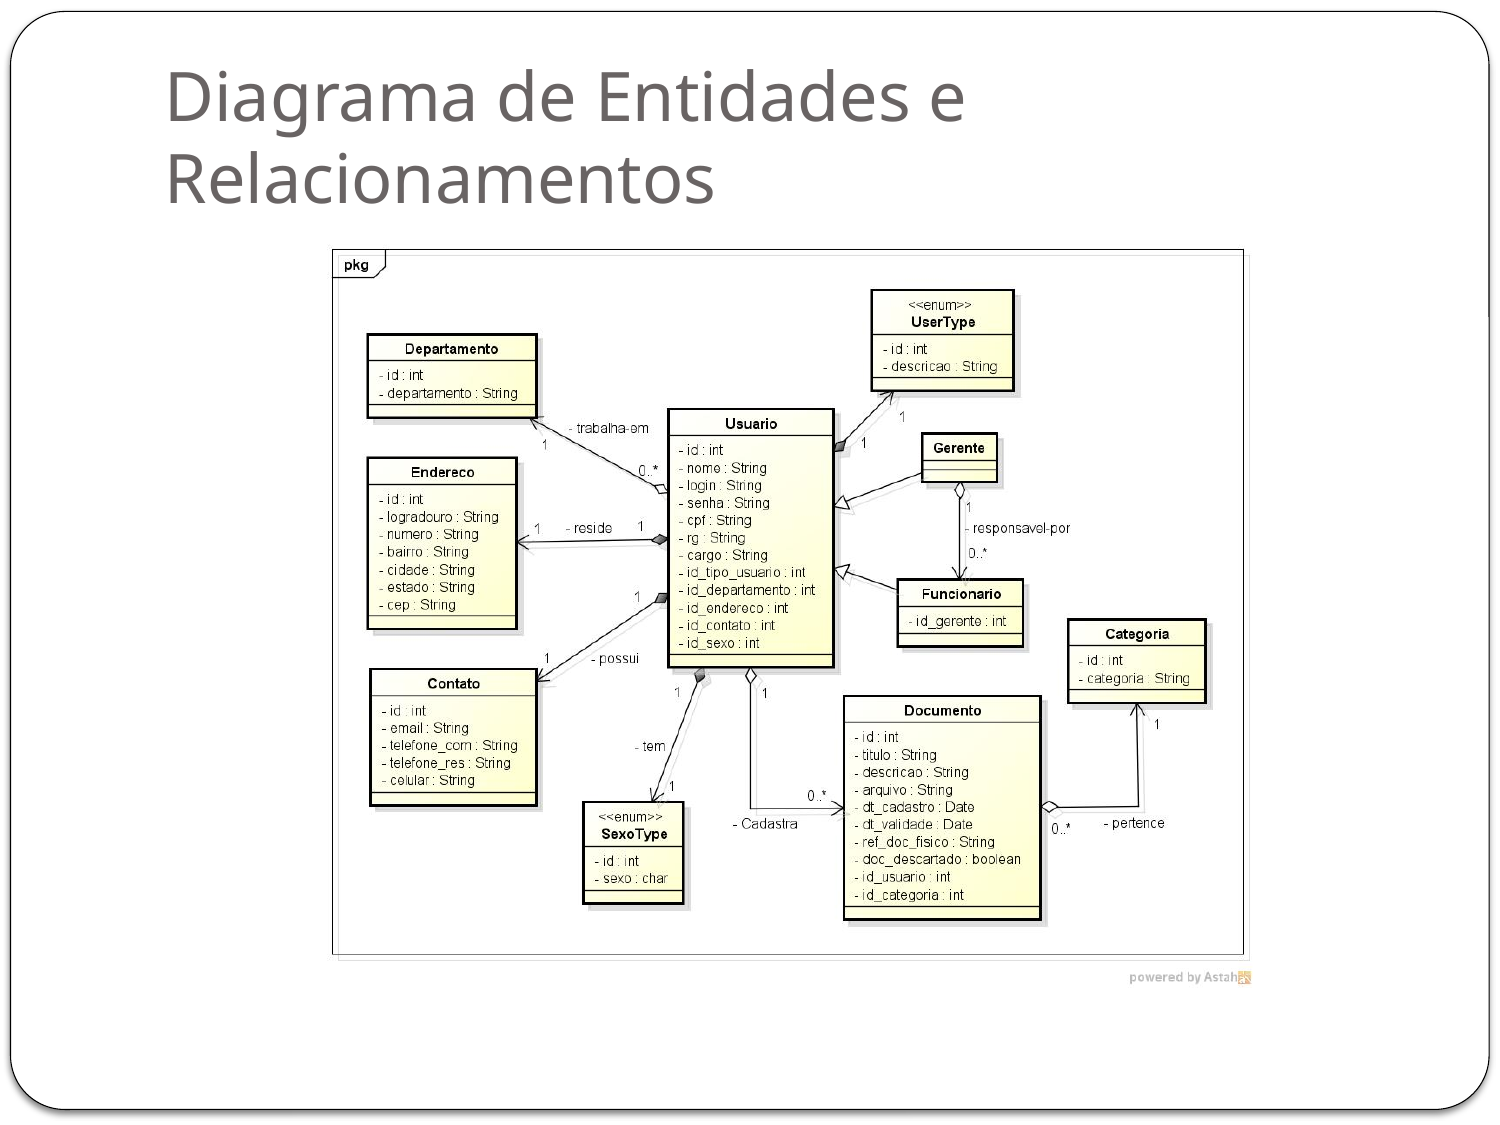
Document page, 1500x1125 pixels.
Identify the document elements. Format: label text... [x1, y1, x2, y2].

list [320, 237, 1255, 988]
title Diagrama de Entidades e Relacionamentos [150, 45, 1425, 233]
